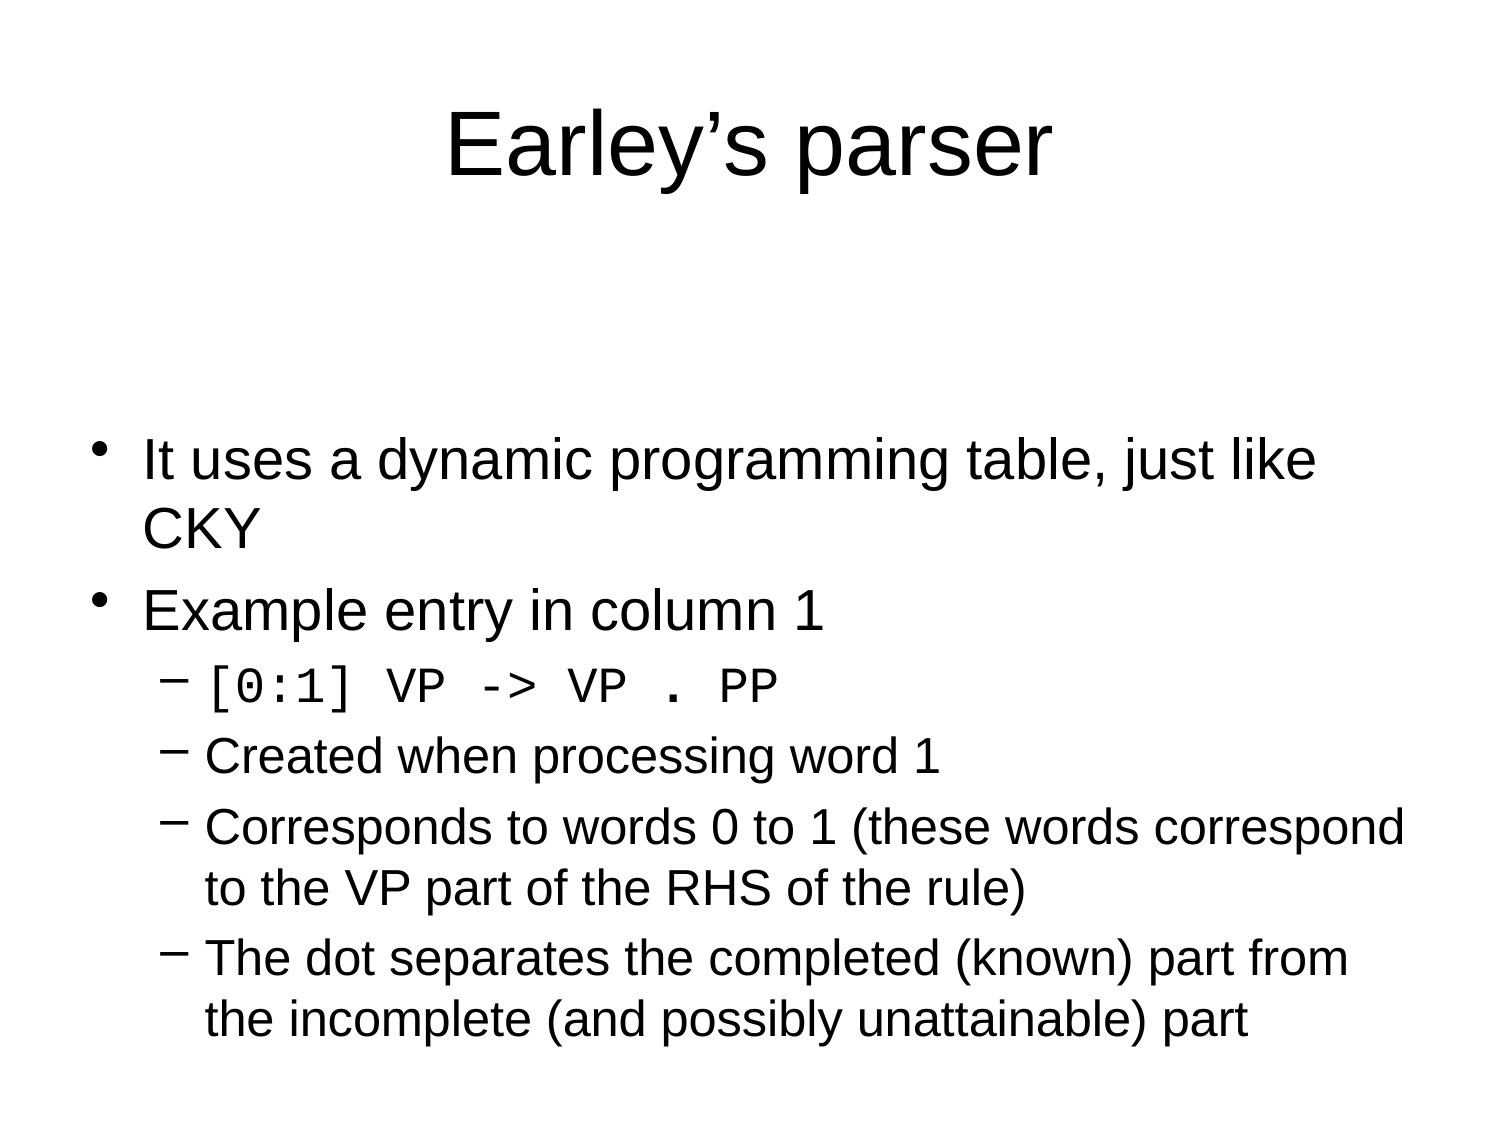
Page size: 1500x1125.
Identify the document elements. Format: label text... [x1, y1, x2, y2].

list It uses a dynamic programming table, just like CKY Example entry in column 1 [0:1] VP -> VP . PP Created when processing word 1 Corresponds to words 0 to 1 (these words correspond to the VP part of the RHS of the rule) The dot separates the completed (known) part from the incomplete (and possibly unattainable) part [75, 413, 1425, 1068]
title Earley’s parser [75, 45, 1425, 233]
